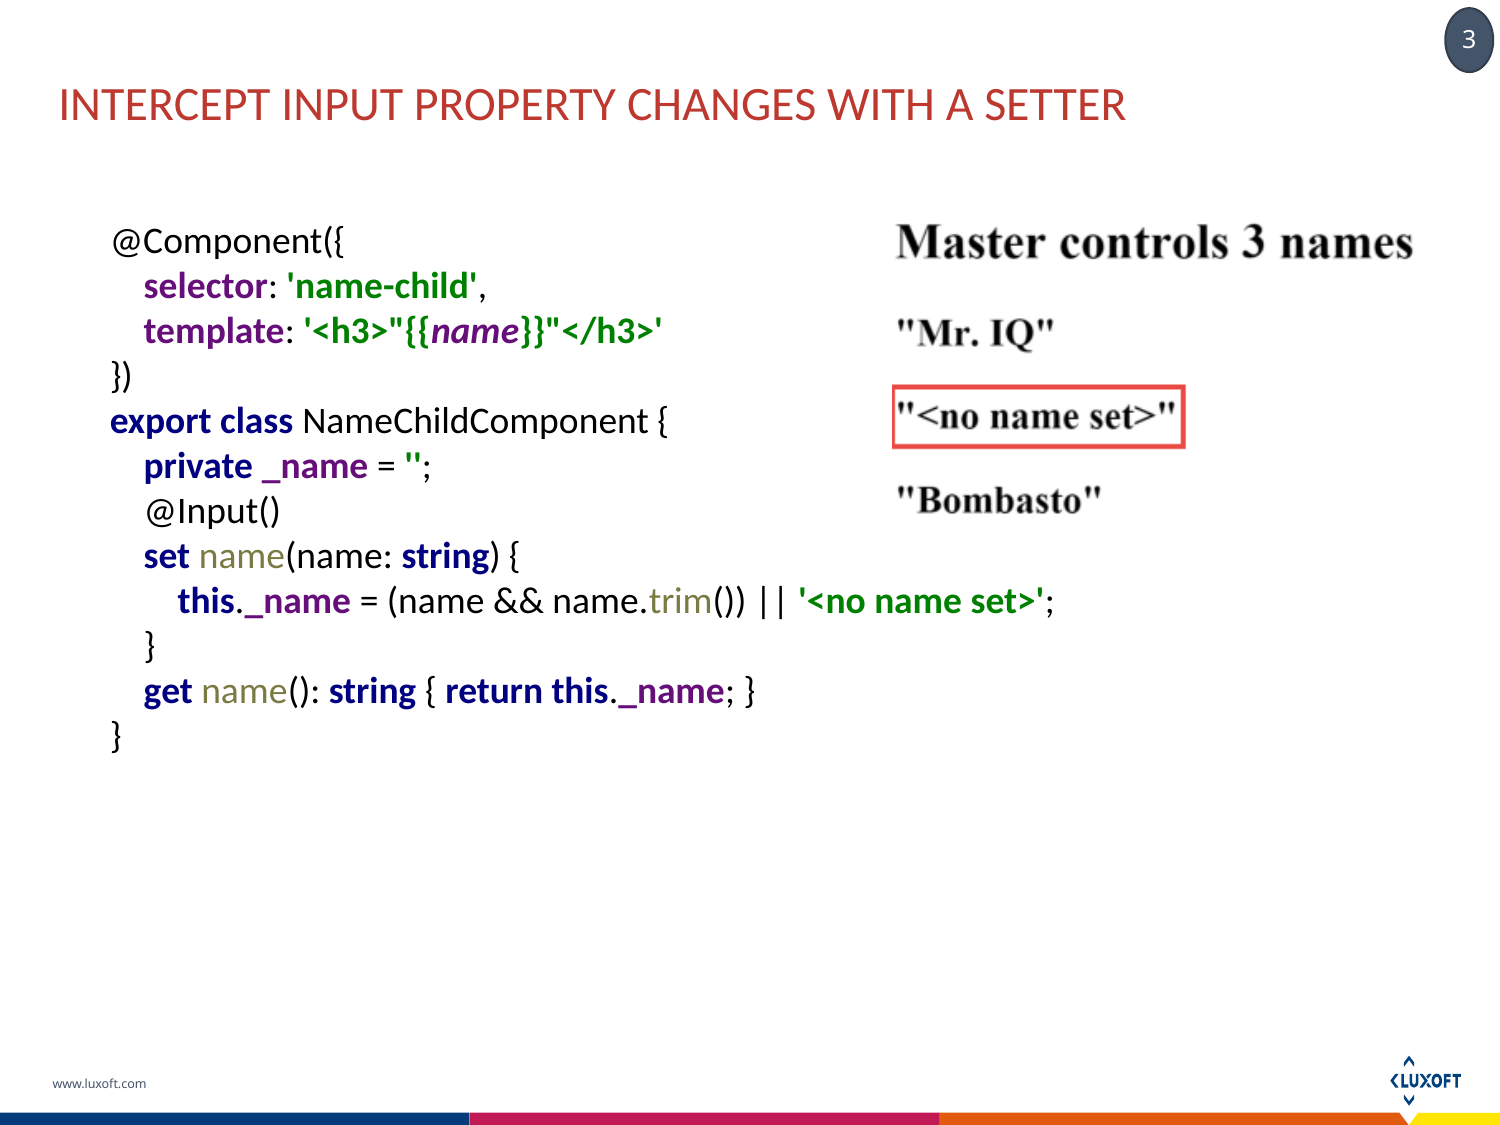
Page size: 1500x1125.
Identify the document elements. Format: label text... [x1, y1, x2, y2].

picture [892, 208, 1424, 527]
text_box @Component({ selector: 'name-child', template: '<h3>"{{name}}"</h3>' }) export class NameChildComponent { private _name = ''; @Input() set name(name: string) { this._name = (name && name.trim()) || '<no name set>'; } get name(): string { return this._name; } } [95, 208, 1424, 809]
title Intercept input property changes with a setter [47, 59, 1457, 143]
